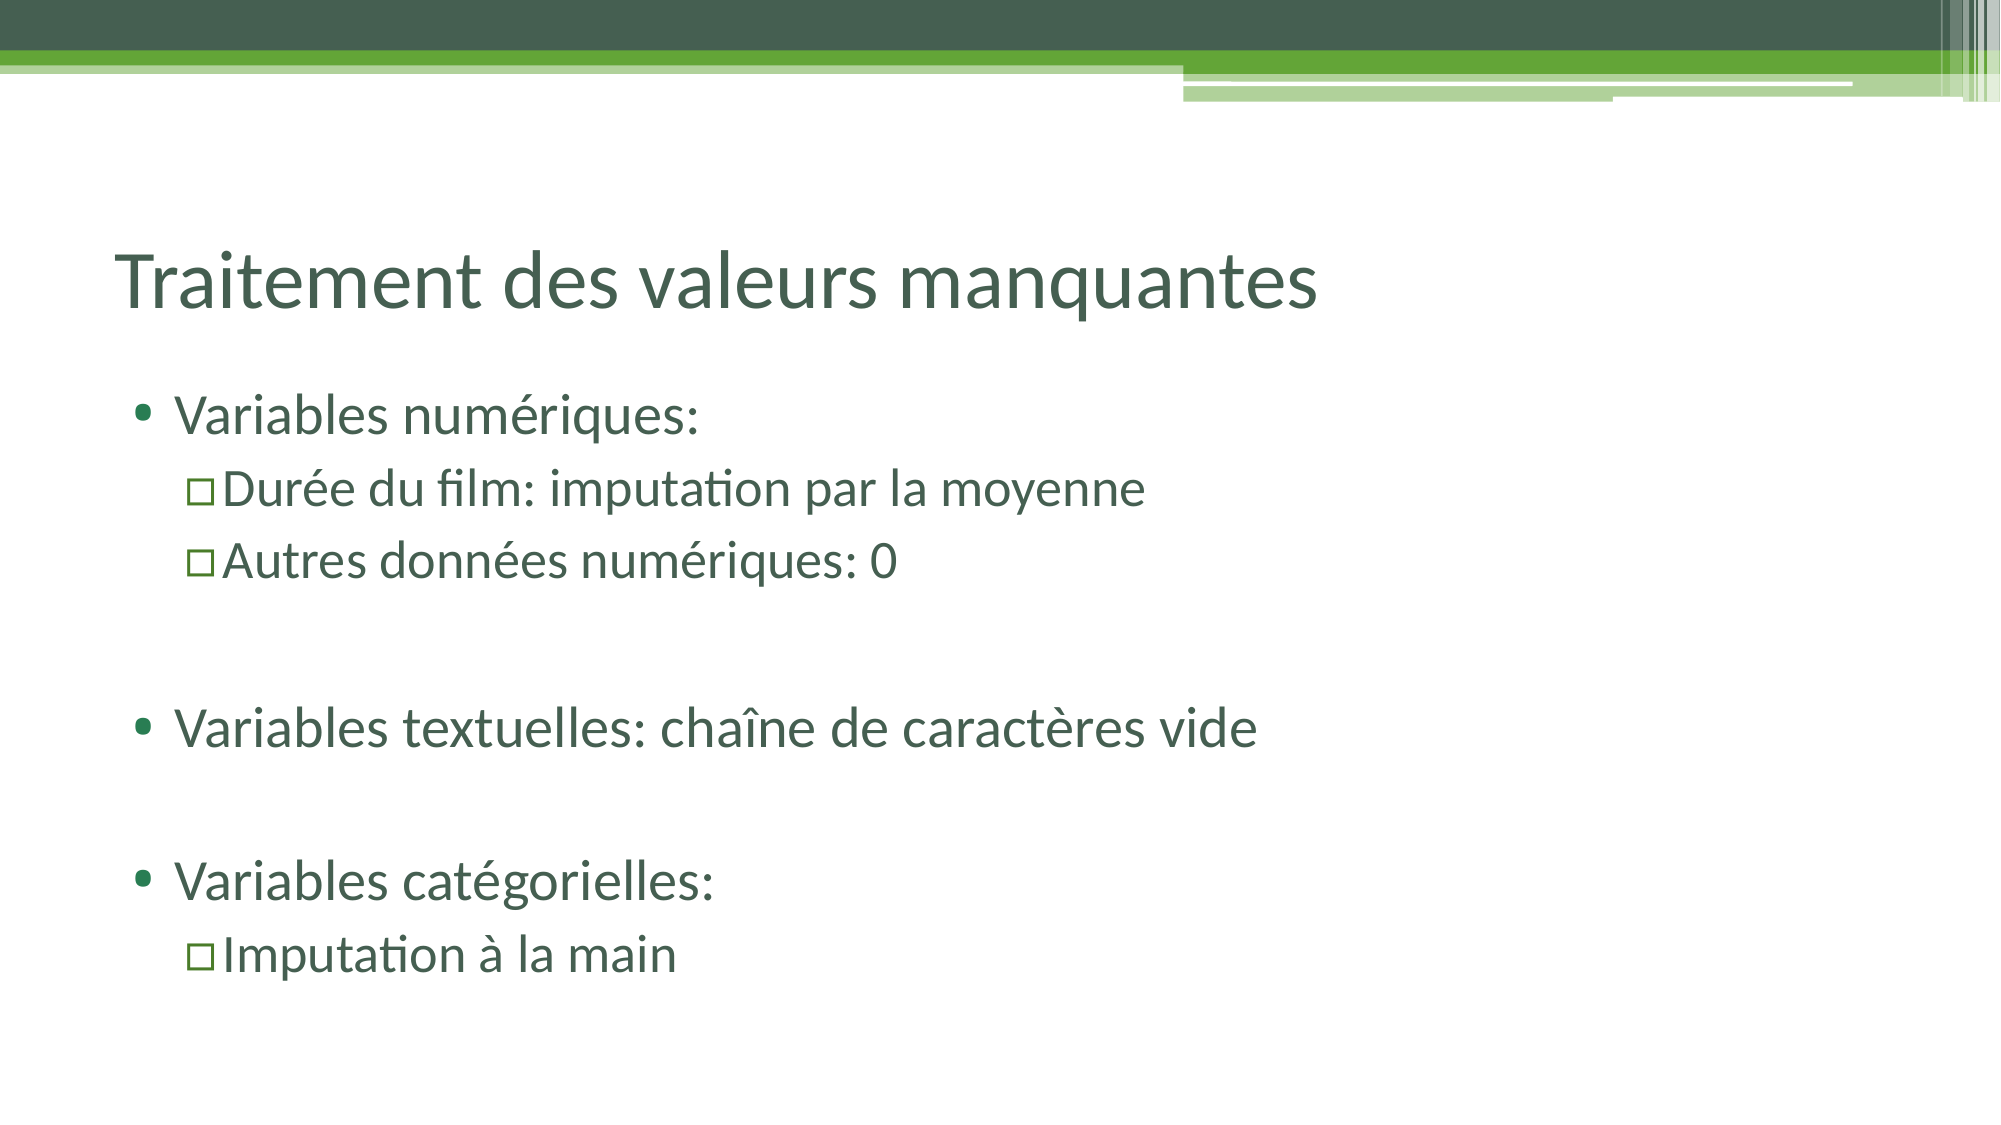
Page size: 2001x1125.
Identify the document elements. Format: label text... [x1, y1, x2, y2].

title Traitement des valeurs manquantes [99, 187, 1900, 363]
list Variables numériques: Durée du film: imputation par la moyenne Autres données numériques: 0 Variables textuelles: chaîne de caractères vide Variables catégorielles: Imputation à la main [99, 368, 1900, 1079]
